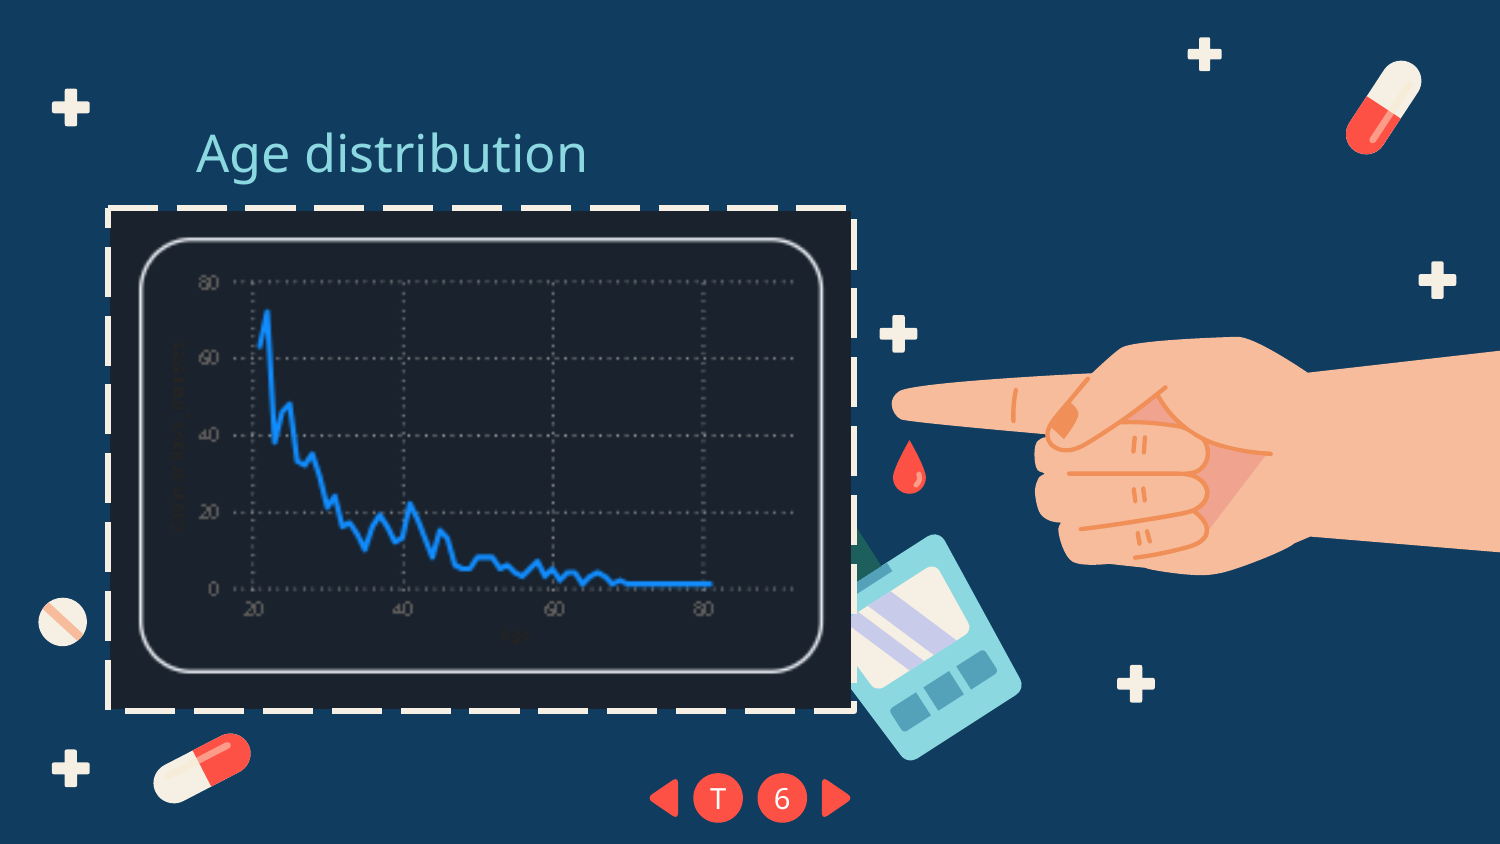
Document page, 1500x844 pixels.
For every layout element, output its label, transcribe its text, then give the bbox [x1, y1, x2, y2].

picture [110, 211, 852, 709]
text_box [805, 505, 1012, 760]
title Age distribution [181, 105, 781, 200]
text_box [1102, 124, 1343, 787]
text_box [879, 315, 918, 353]
text_box 6 [757, 773, 808, 823]
text_box T [693, 773, 743, 823]
text_box [649, 779, 679, 817]
text_box [821, 779, 851, 817]
